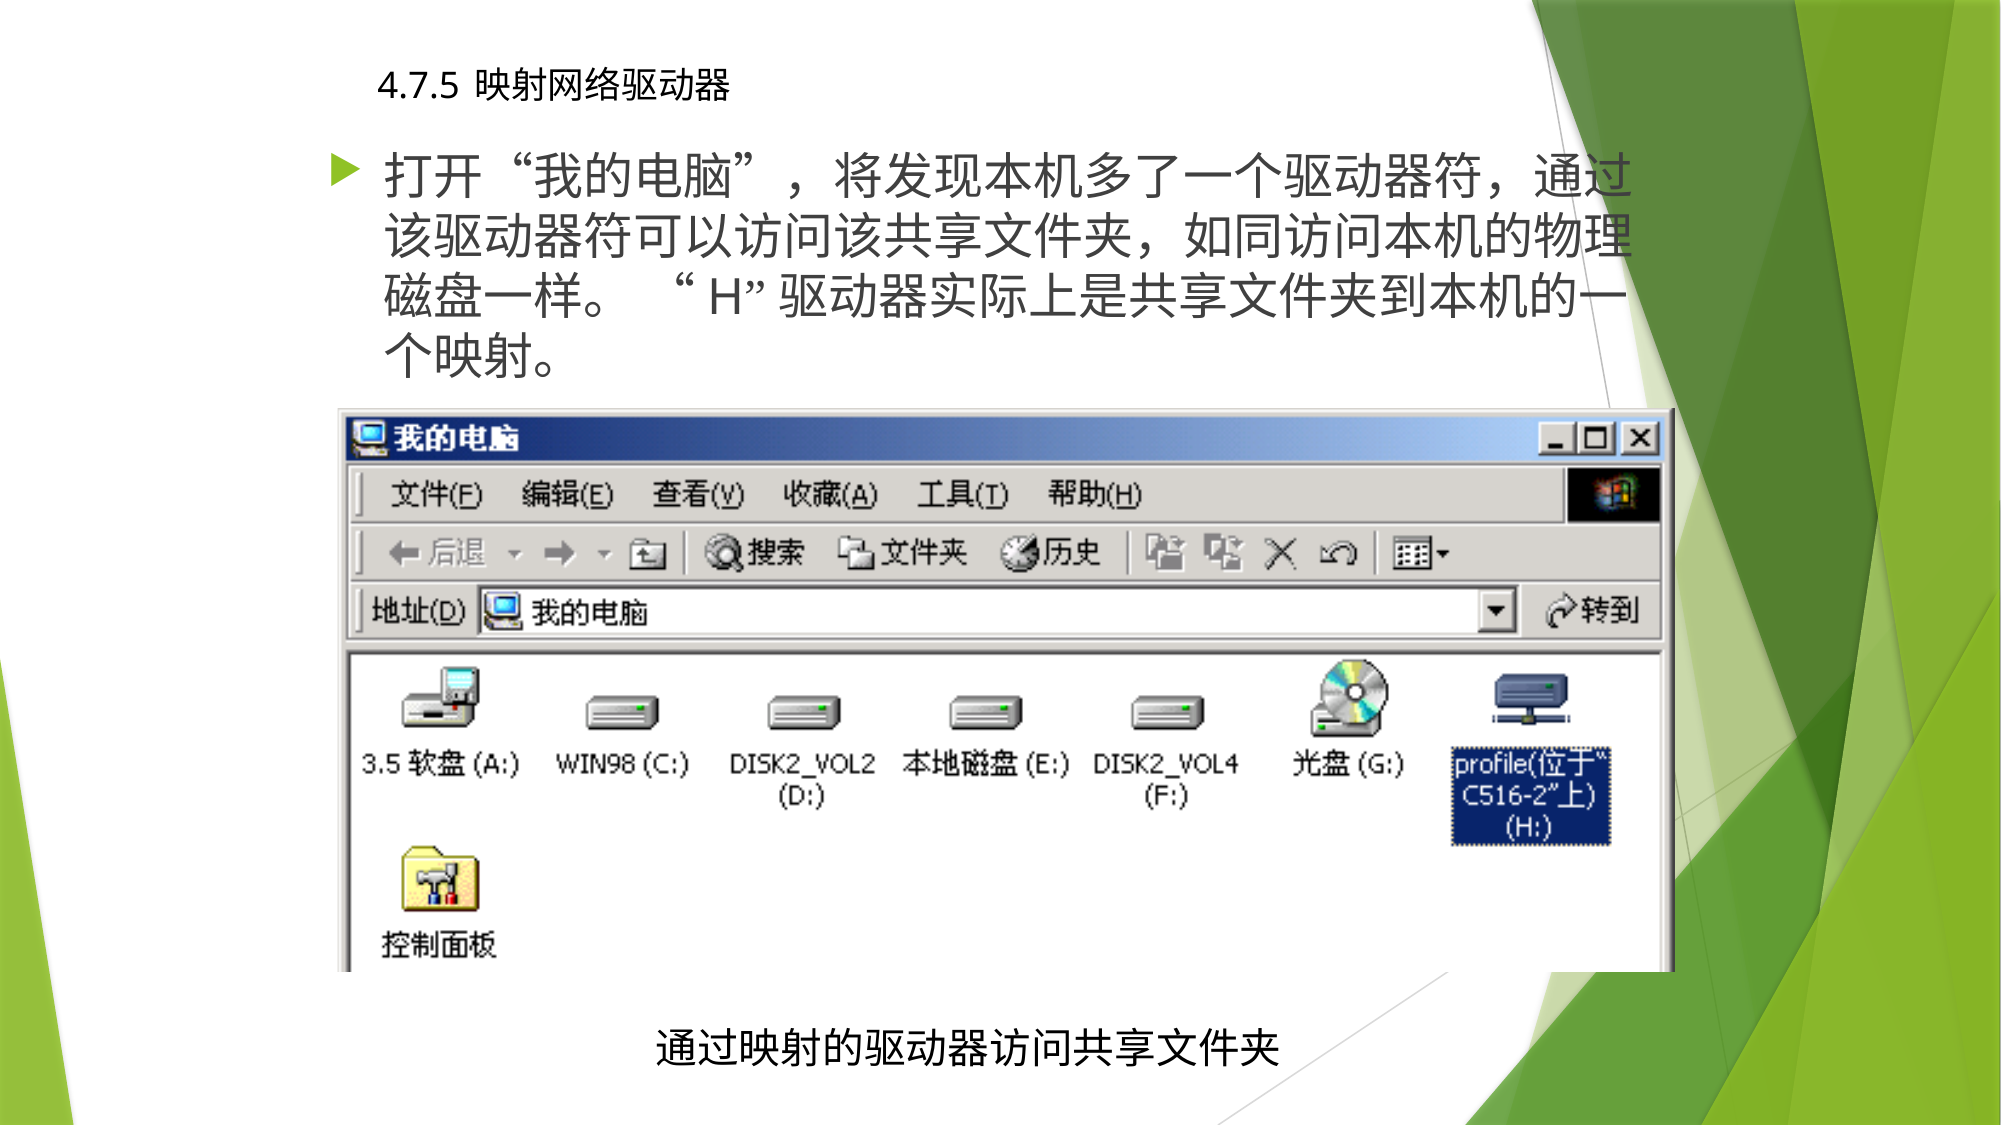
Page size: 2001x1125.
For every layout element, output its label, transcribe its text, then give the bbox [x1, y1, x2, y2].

list 打开“我的电脑”，将发现本机多了一个驱动器符，通过该驱动器符可以访问该共享文件夹，如同访问本机的物理磁盘一样。 “H”驱动器实际上是共享文件夹到本机的一个映射。 [312, 137, 1663, 413]
picture [336, 408, 1676, 972]
title 4.7.5 映射网络驱动器 [362, 54, 1638, 114]
text_box [677, 334, 2000, 410]
text_box 通过映射的驱动器访问共享文件夹 [640, 1014, 1307, 1080]
